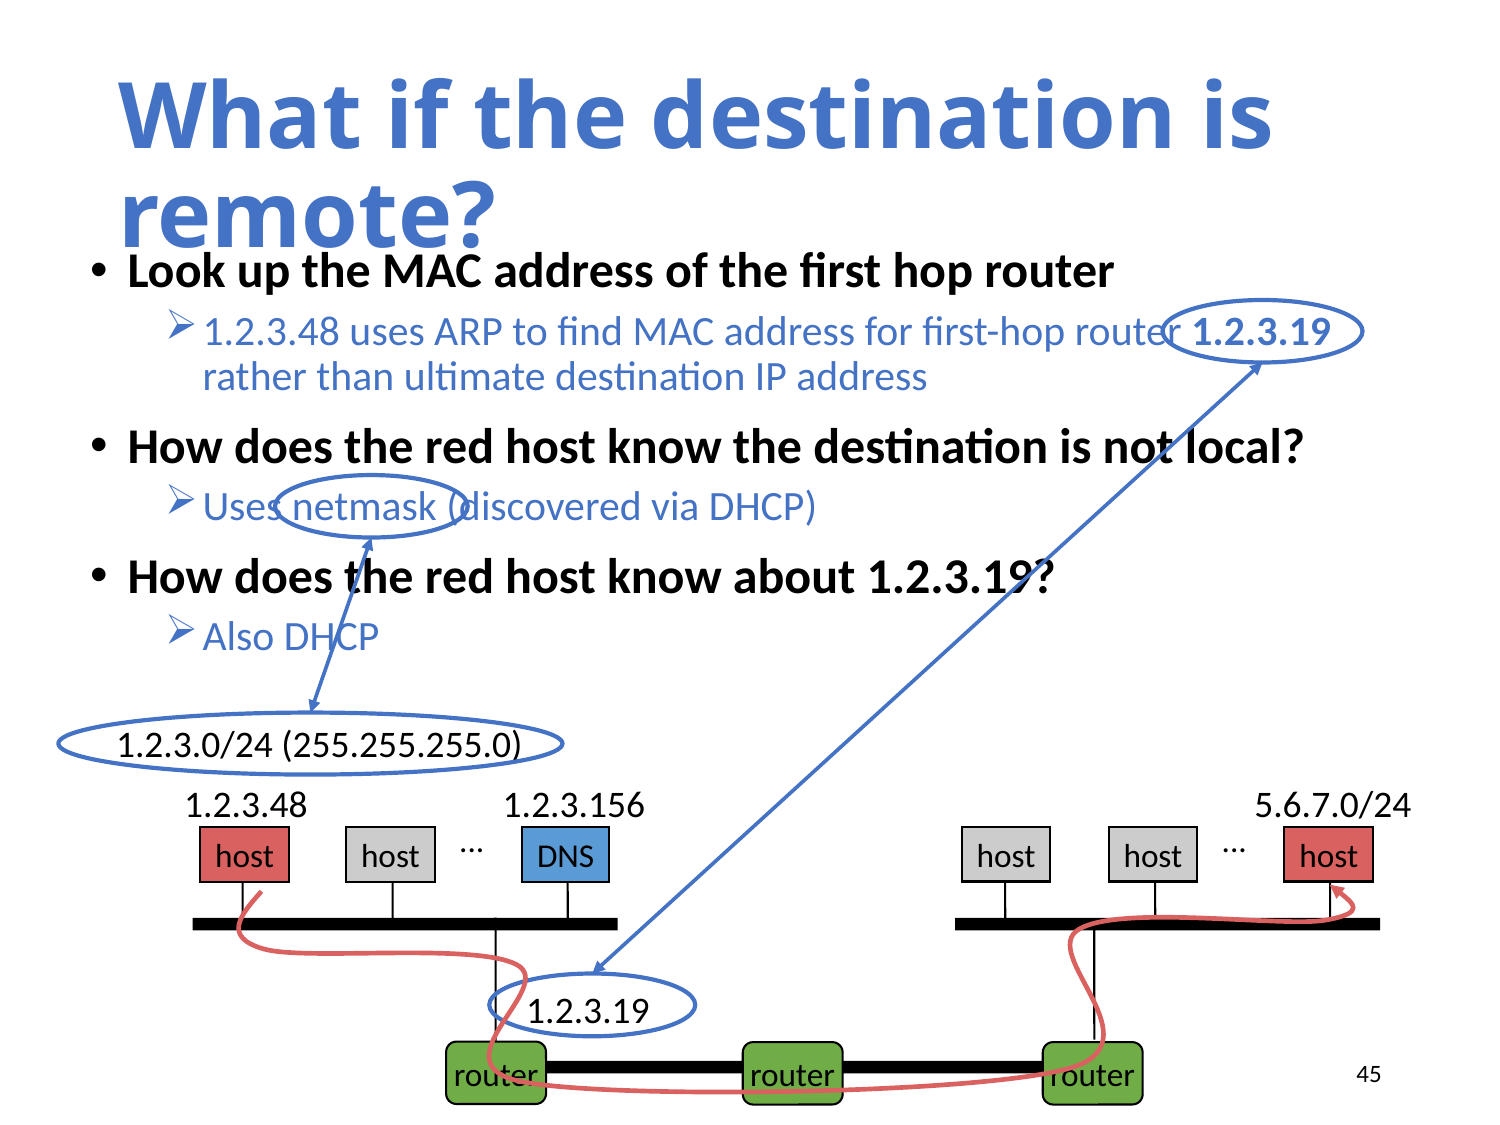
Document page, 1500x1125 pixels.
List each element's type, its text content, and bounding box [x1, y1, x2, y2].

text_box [63, 712, 1428, 1105]
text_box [58, 475, 563, 775]
list Look up the MAC address of the first hop router 1.2.3.48 uses ARP to find MAC address for first-hop router 1.2.3.19 rather than ultimate destination IP address How does the red host know the destination is not local? Uses netmask (discovered via DHCP) How does the red host know about 1.2.3.19? Also DHCP [75, 237, 1425, 712]
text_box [489, 299, 1363, 1037]
title What if the destination is remote? [103, 59, 1397, 278]
